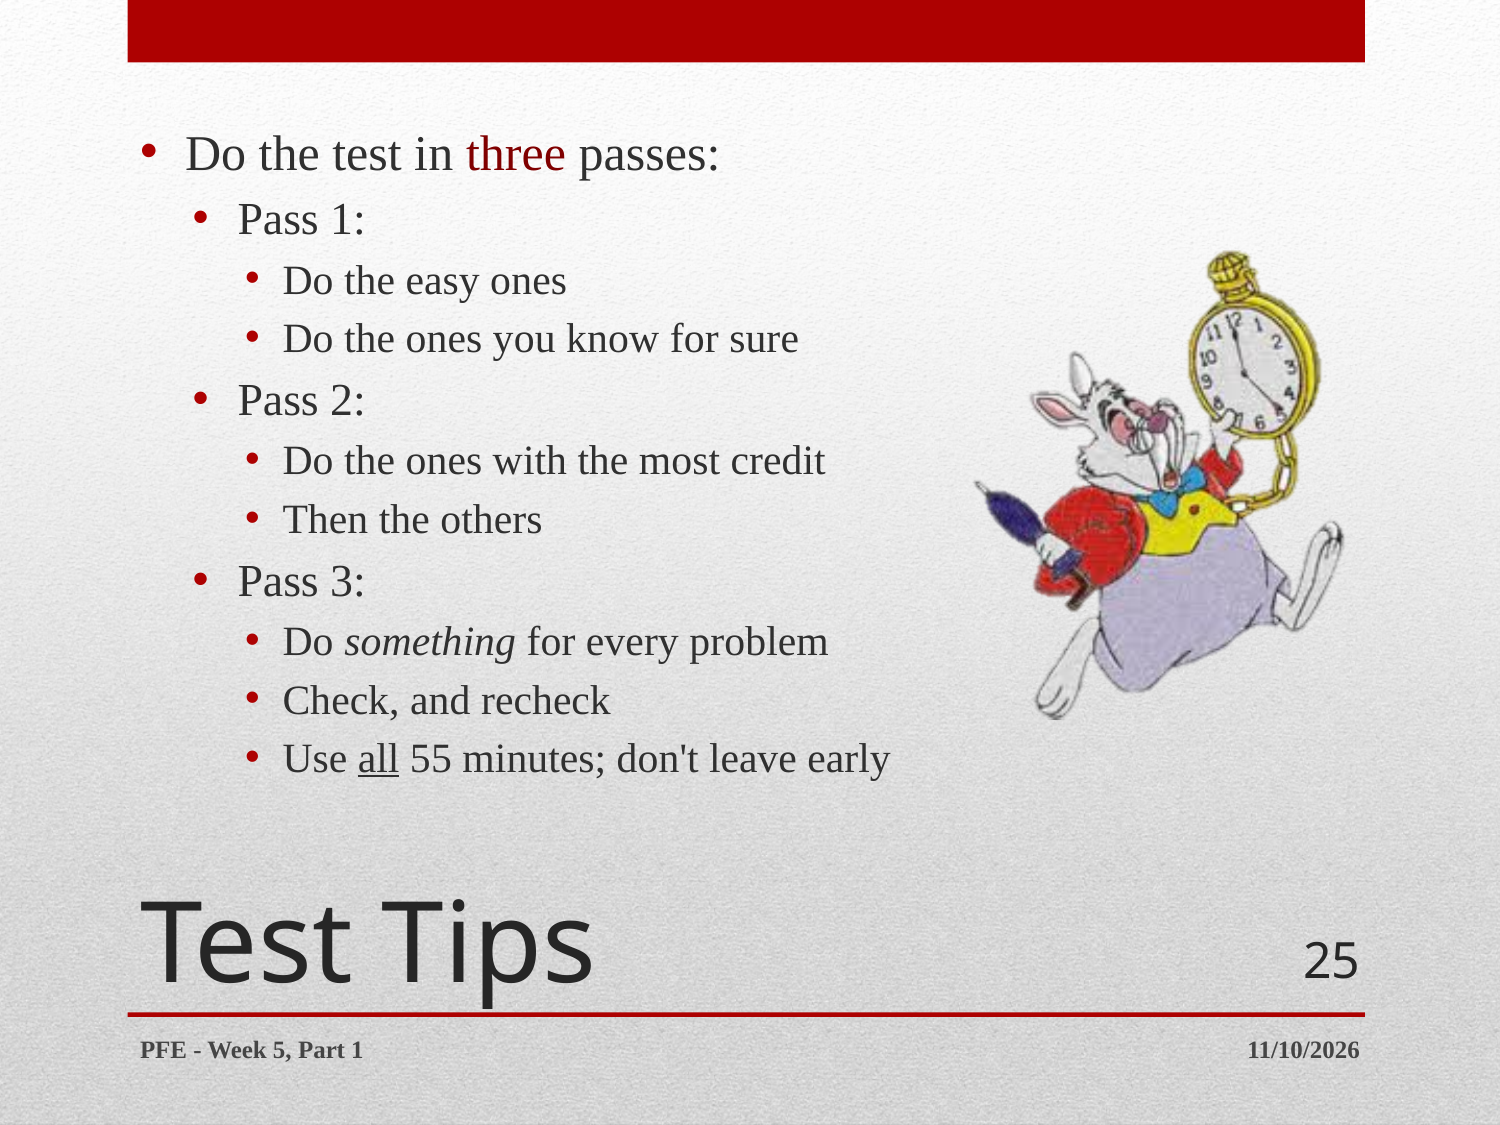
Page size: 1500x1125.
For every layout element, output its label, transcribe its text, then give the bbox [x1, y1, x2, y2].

footer PFE - Week 5, Part 1 [125, 1018, 925, 1079]
slide_number 25 [1250, 933, 1375, 993]
picture [923, 249, 1394, 721]
list Do the test in three passes: Pass 1: Do the easy ones Do the ones you know for sure Pass 2: Do the ones with the most credit Then the others Pass 3: Do something for every problem Check, and recheck Use all 55 minutes; don't leave early [125, 112, 1363, 815]
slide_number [1025, 1018, 1375, 1079]
title Test Tips [125, 815, 1238, 1013]
